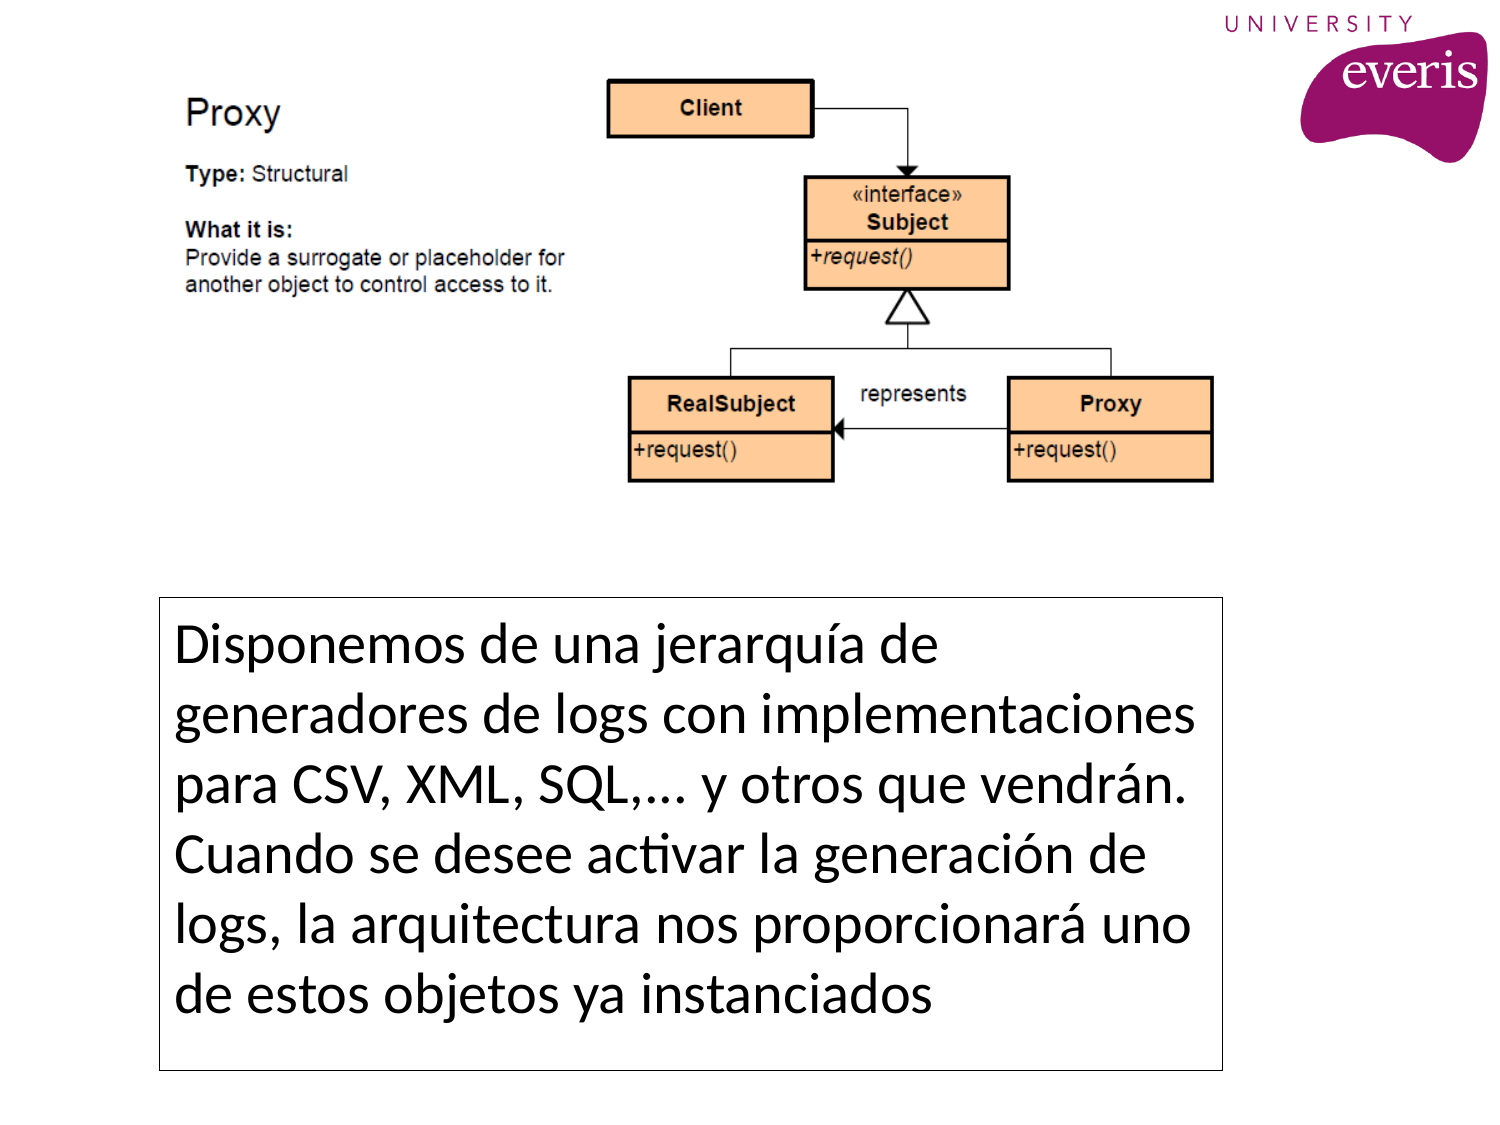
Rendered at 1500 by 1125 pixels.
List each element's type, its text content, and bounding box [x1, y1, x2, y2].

text_box Disponemos de una jerarquía de generadores de logs con implementaciones para CSV, XML, SQL,... y otros que vendrán. Cuando se desee activar la generación de logs, la arquitectura nos proporcionará uno de estos objetos ya instanciados [159, 597, 1223, 1071]
picture [159, 0, 1499, 516]
